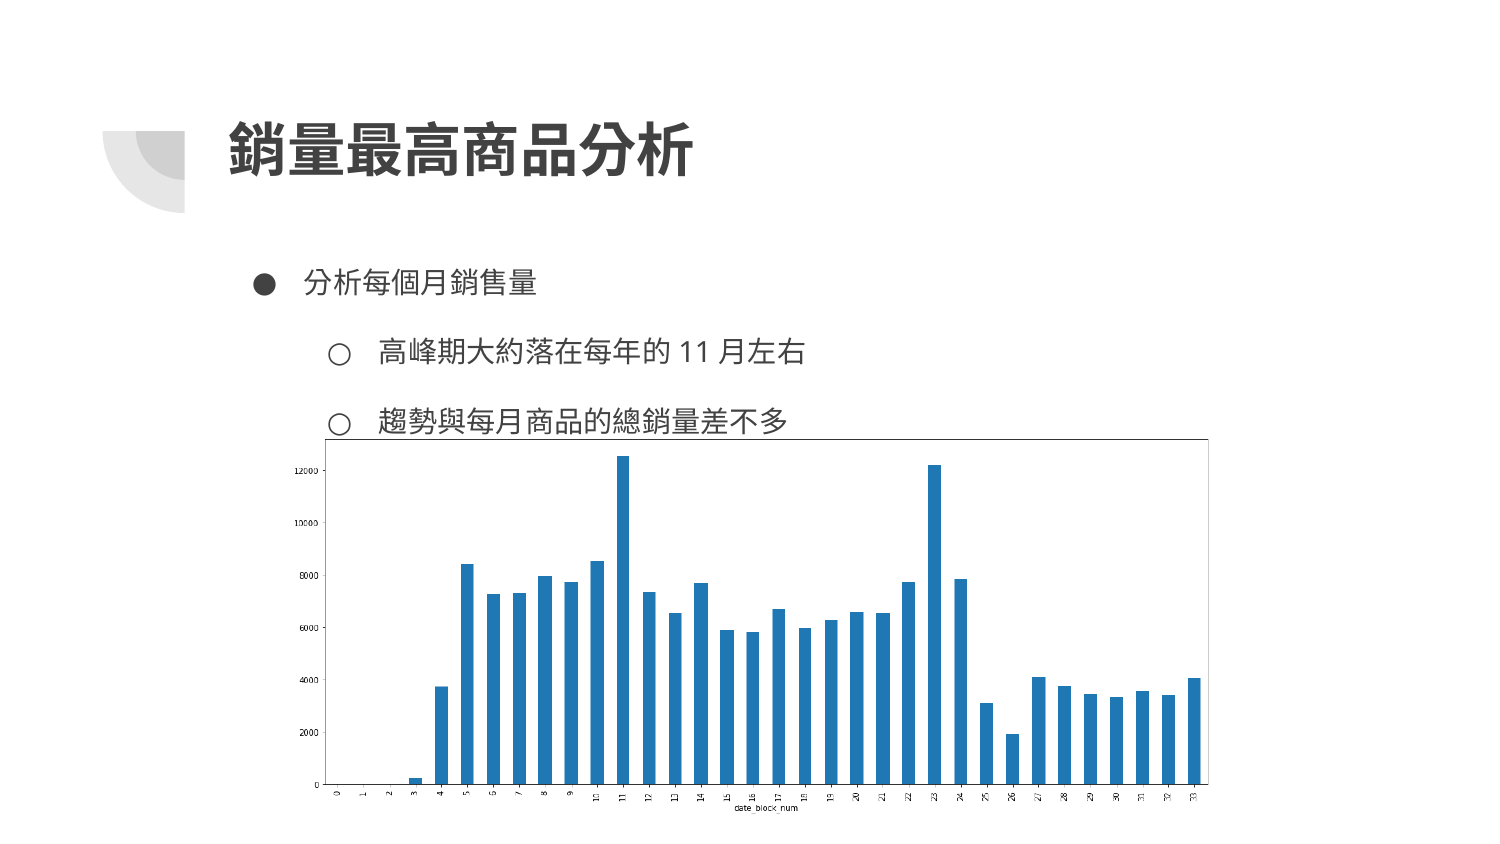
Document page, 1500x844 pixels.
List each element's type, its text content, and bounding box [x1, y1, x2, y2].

title 銷量最高商品分析 [213, 98, 1368, 213]
list 分析每個月銷售量 高峰期大約落在每年的11月左右 趨勢與每月商品的總銷量差不多 [213, 213, 1368, 719]
picture [287, 434, 1213, 817]
